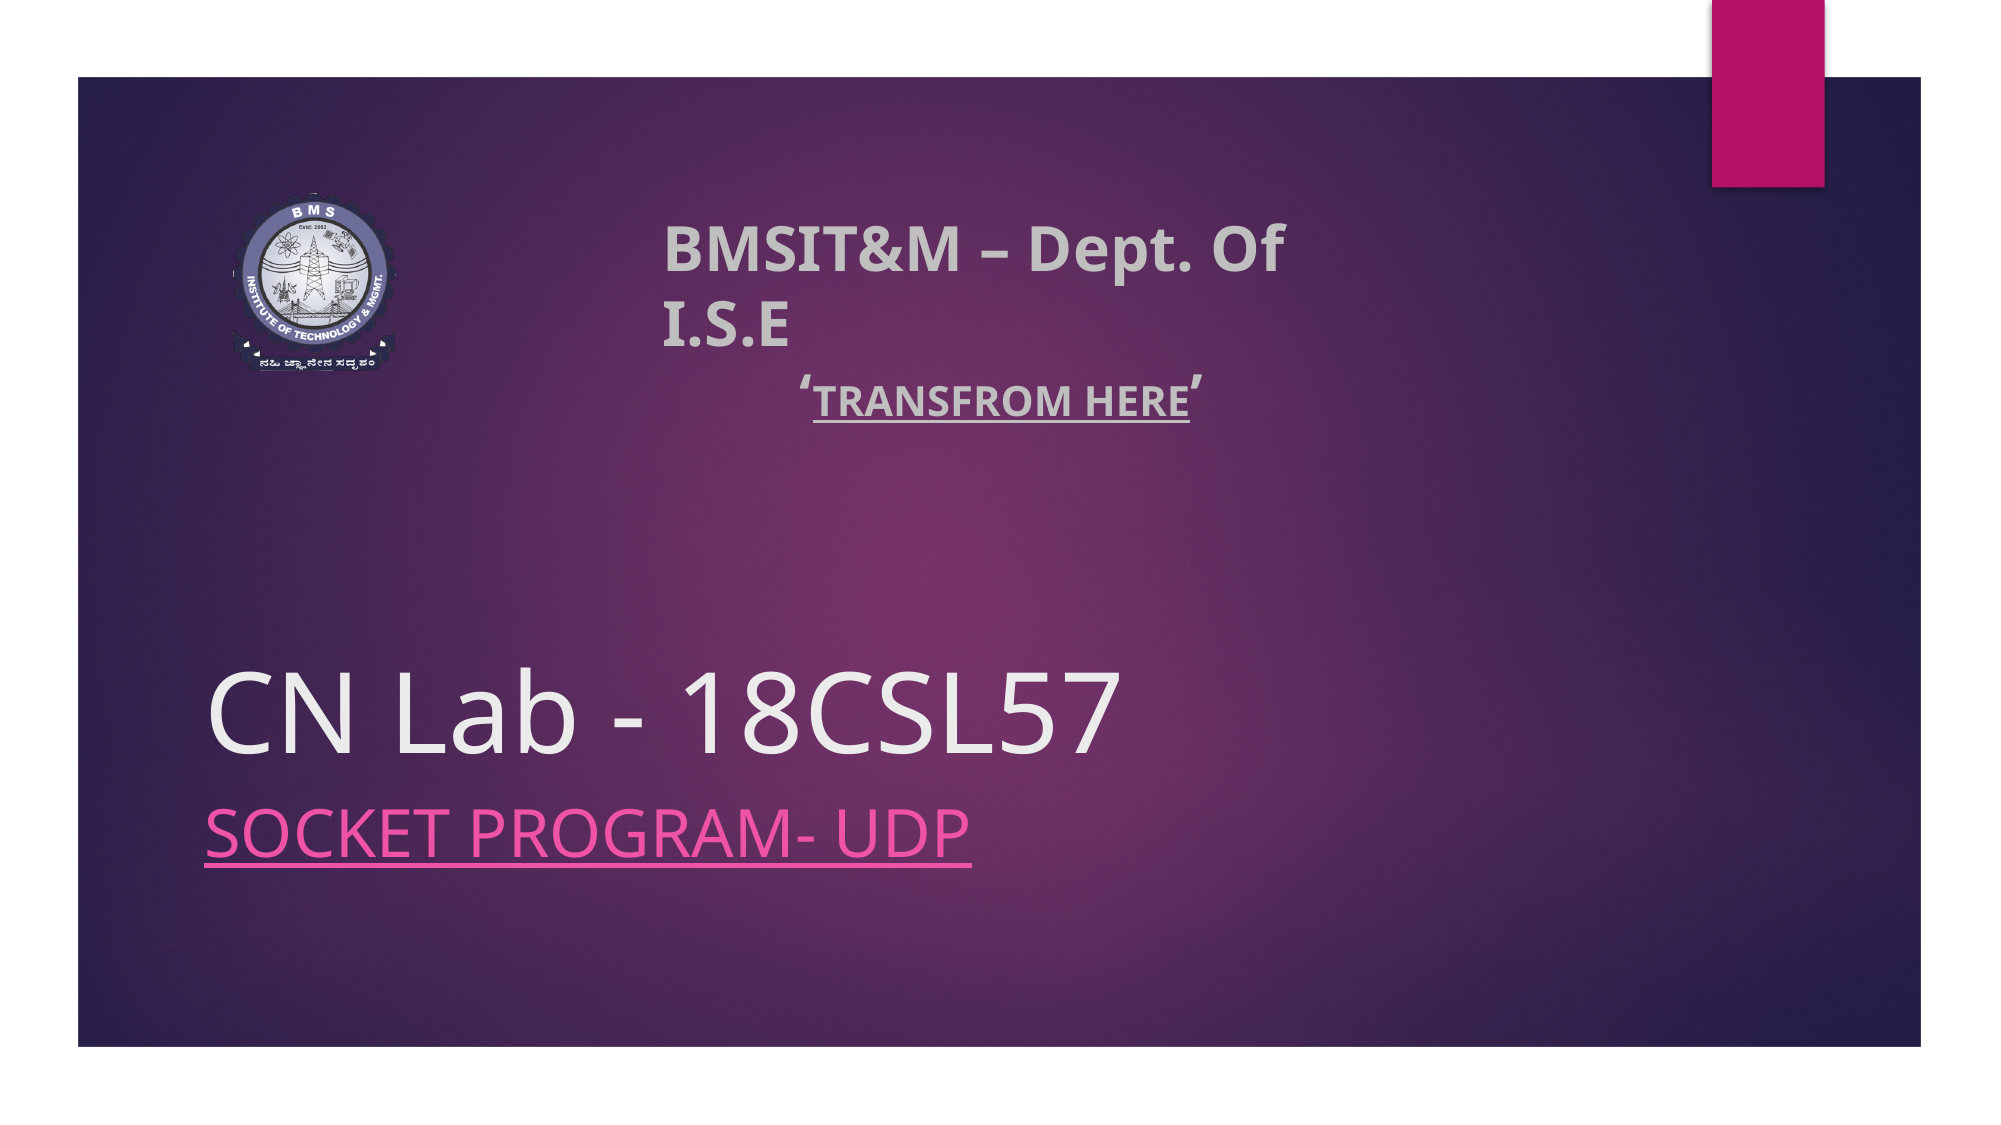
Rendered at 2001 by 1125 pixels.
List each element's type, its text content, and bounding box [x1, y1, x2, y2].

text_box BMSIT&M – Dept. Of I.S.E ‘TRANSFROM HERE’ [648, 201, 1433, 436]
title CN Lab - 18CSL57 [189, 344, 1638, 783]
subtitle SOCKET PROGRAM- Udp [189, 783, 1638, 925]
picture [232, 193, 396, 371]
